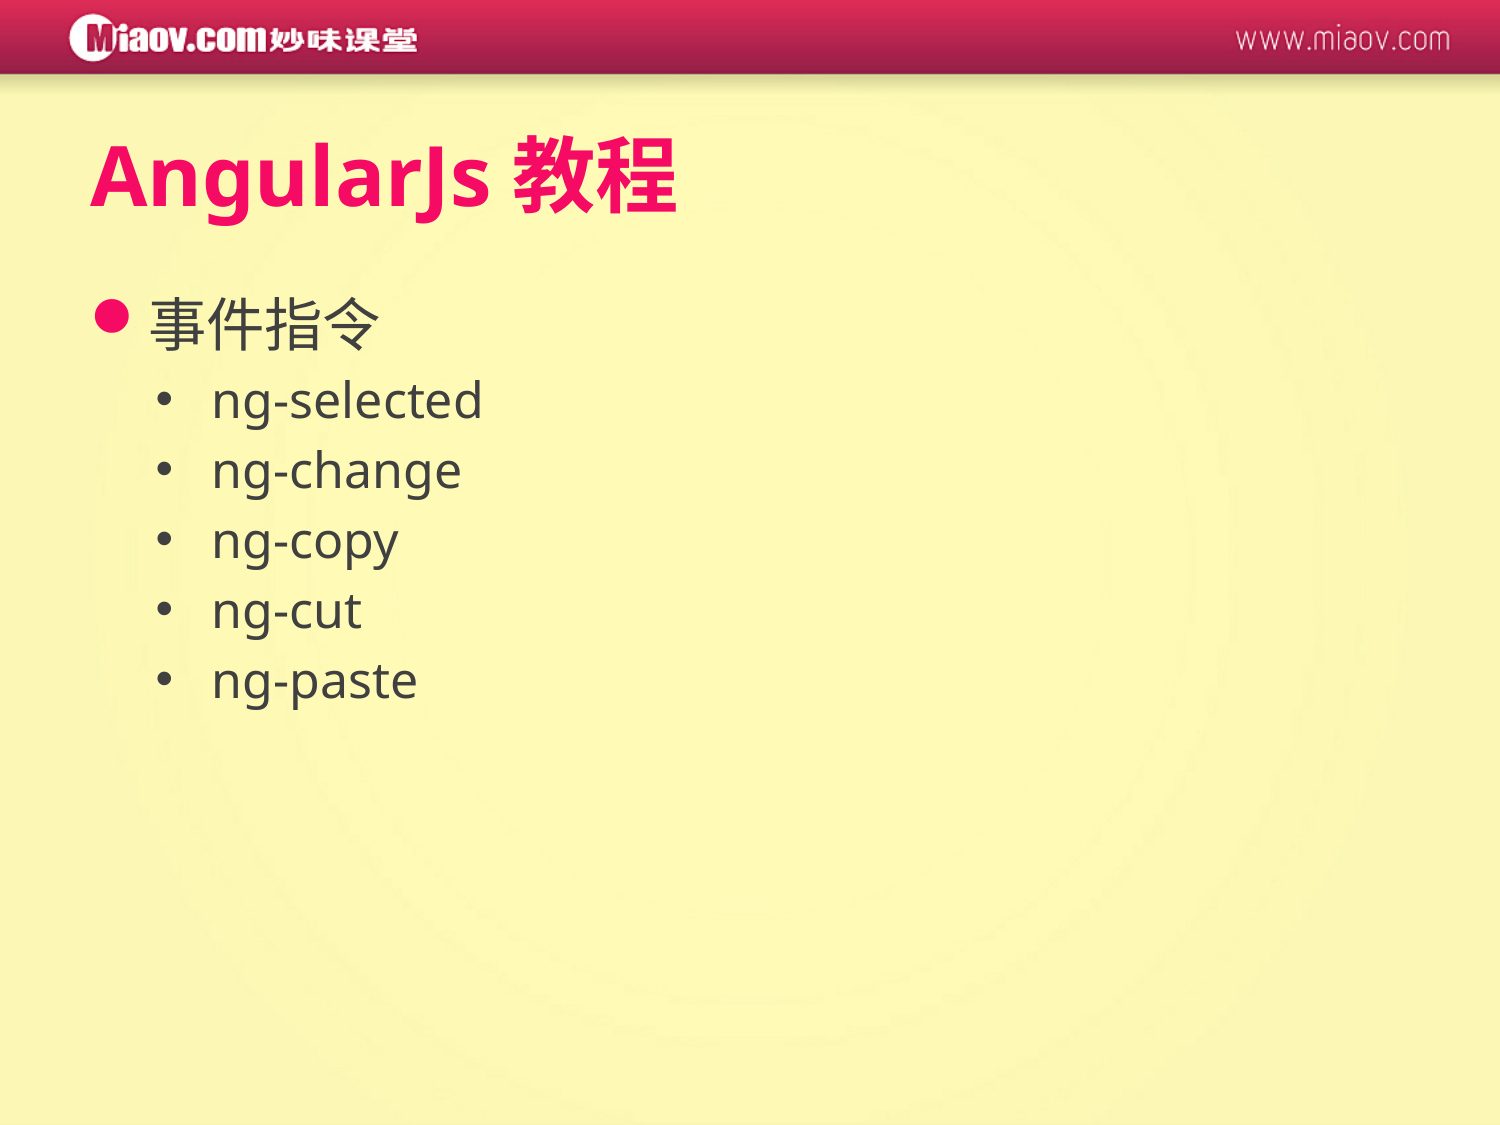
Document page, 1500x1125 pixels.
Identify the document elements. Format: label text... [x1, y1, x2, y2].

list 事件指令 ng-selected ng-change ng-copy ng-cut ng-paste [74, 280, 1426, 1036]
picture [0, 0, 1500, 1125]
title AngularJs教程 [74, 79, 1426, 268]
